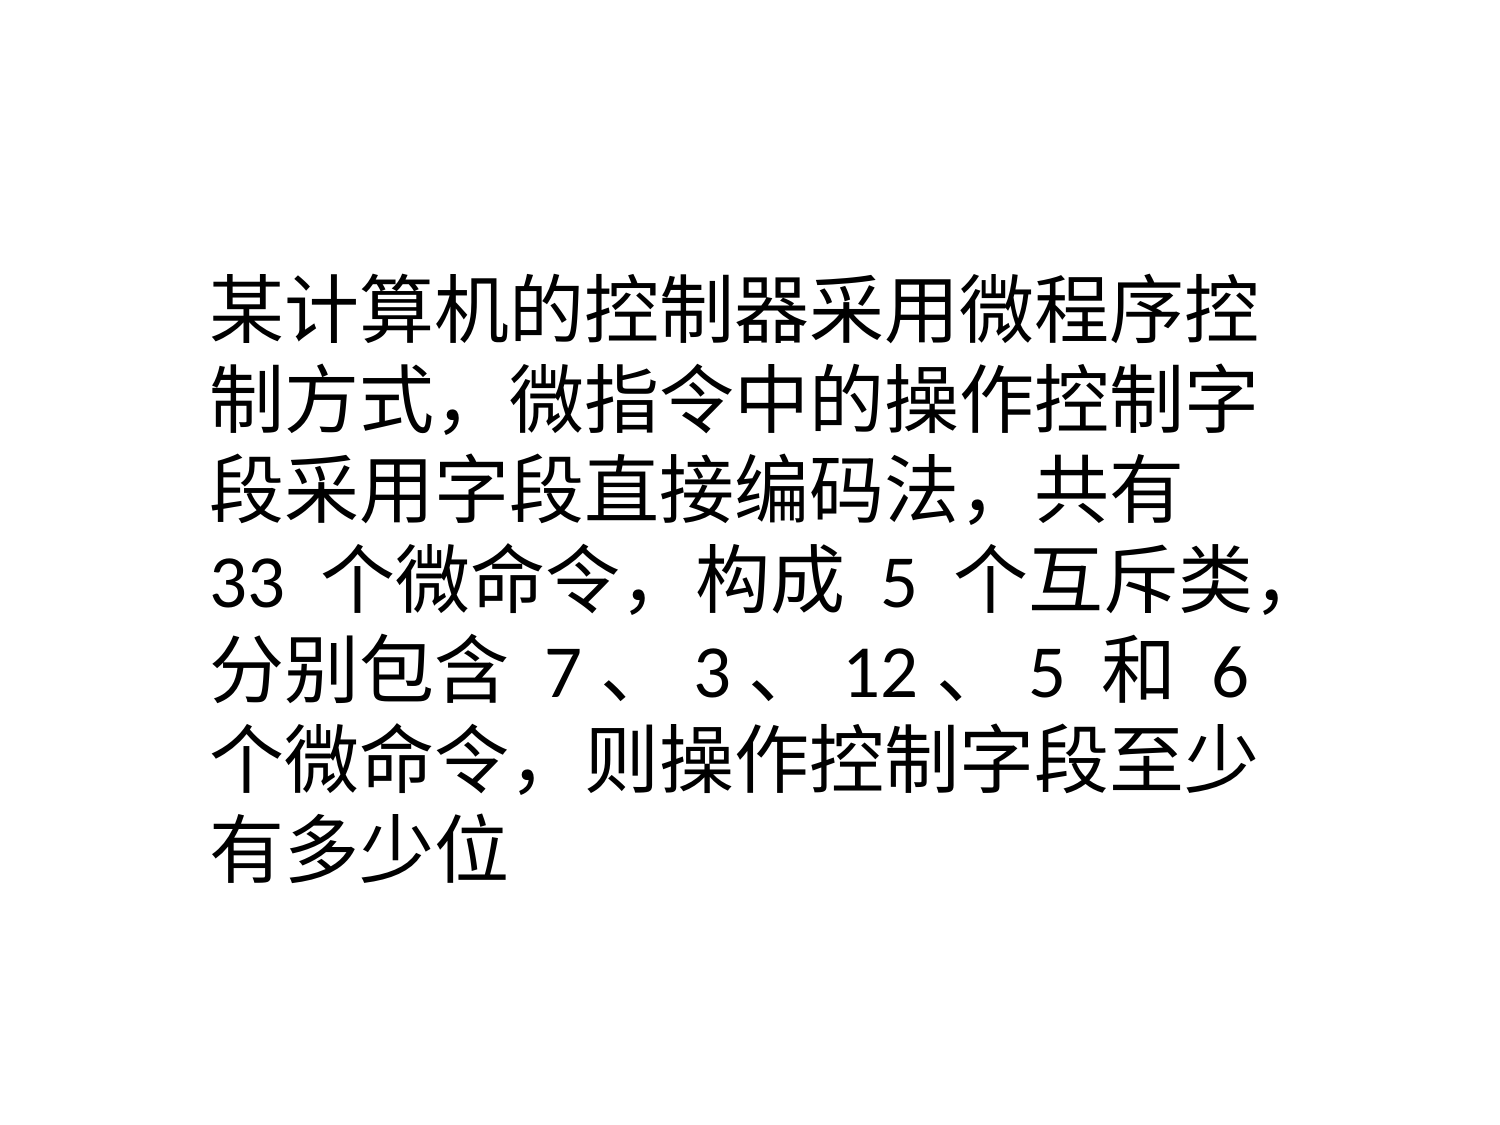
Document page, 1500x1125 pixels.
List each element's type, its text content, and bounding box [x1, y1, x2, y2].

text_box 某计算机的控制器采用微程序控制方式，微指令中的操作控制字段采用字段直接编码法，共有 33 个微命令，构成 5 个互斥类，分别包含 7、3、12、5 和 6 个微命令，则操作控制字段至少有多少位 [194, 255, 1306, 901]
